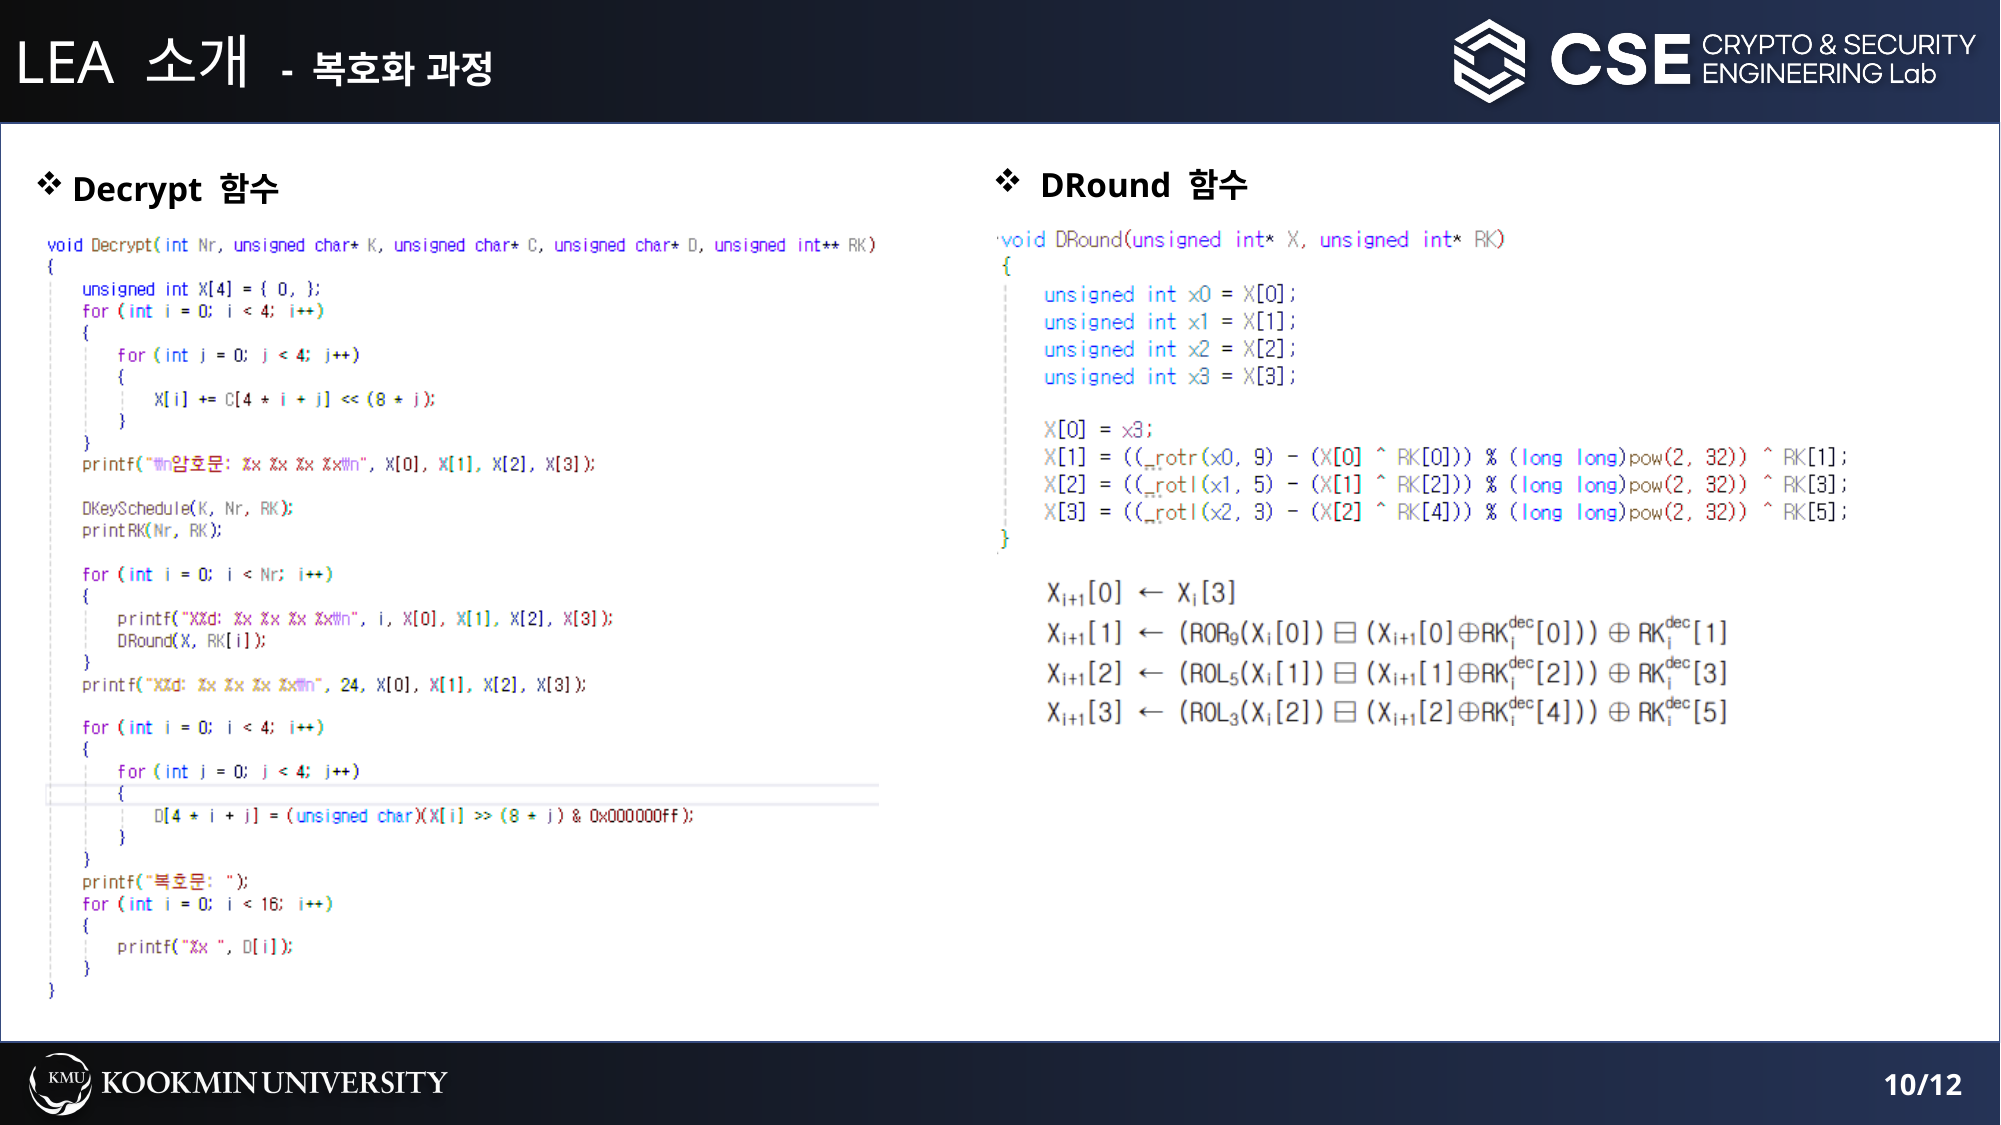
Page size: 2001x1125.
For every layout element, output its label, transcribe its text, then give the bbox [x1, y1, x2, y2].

picture [997, 228, 1848, 557]
picture [1771, 19, 1978, 103]
picture [44, 234, 880, 1002]
title LEA 소개 - 복호화 과정 [0, 0, 1771, 122]
list Decrypt 함수 [19, 140, 1981, 1024]
text_box DRound 함수 [978, 157, 1264, 212]
picture [1044, 576, 1727, 726]
